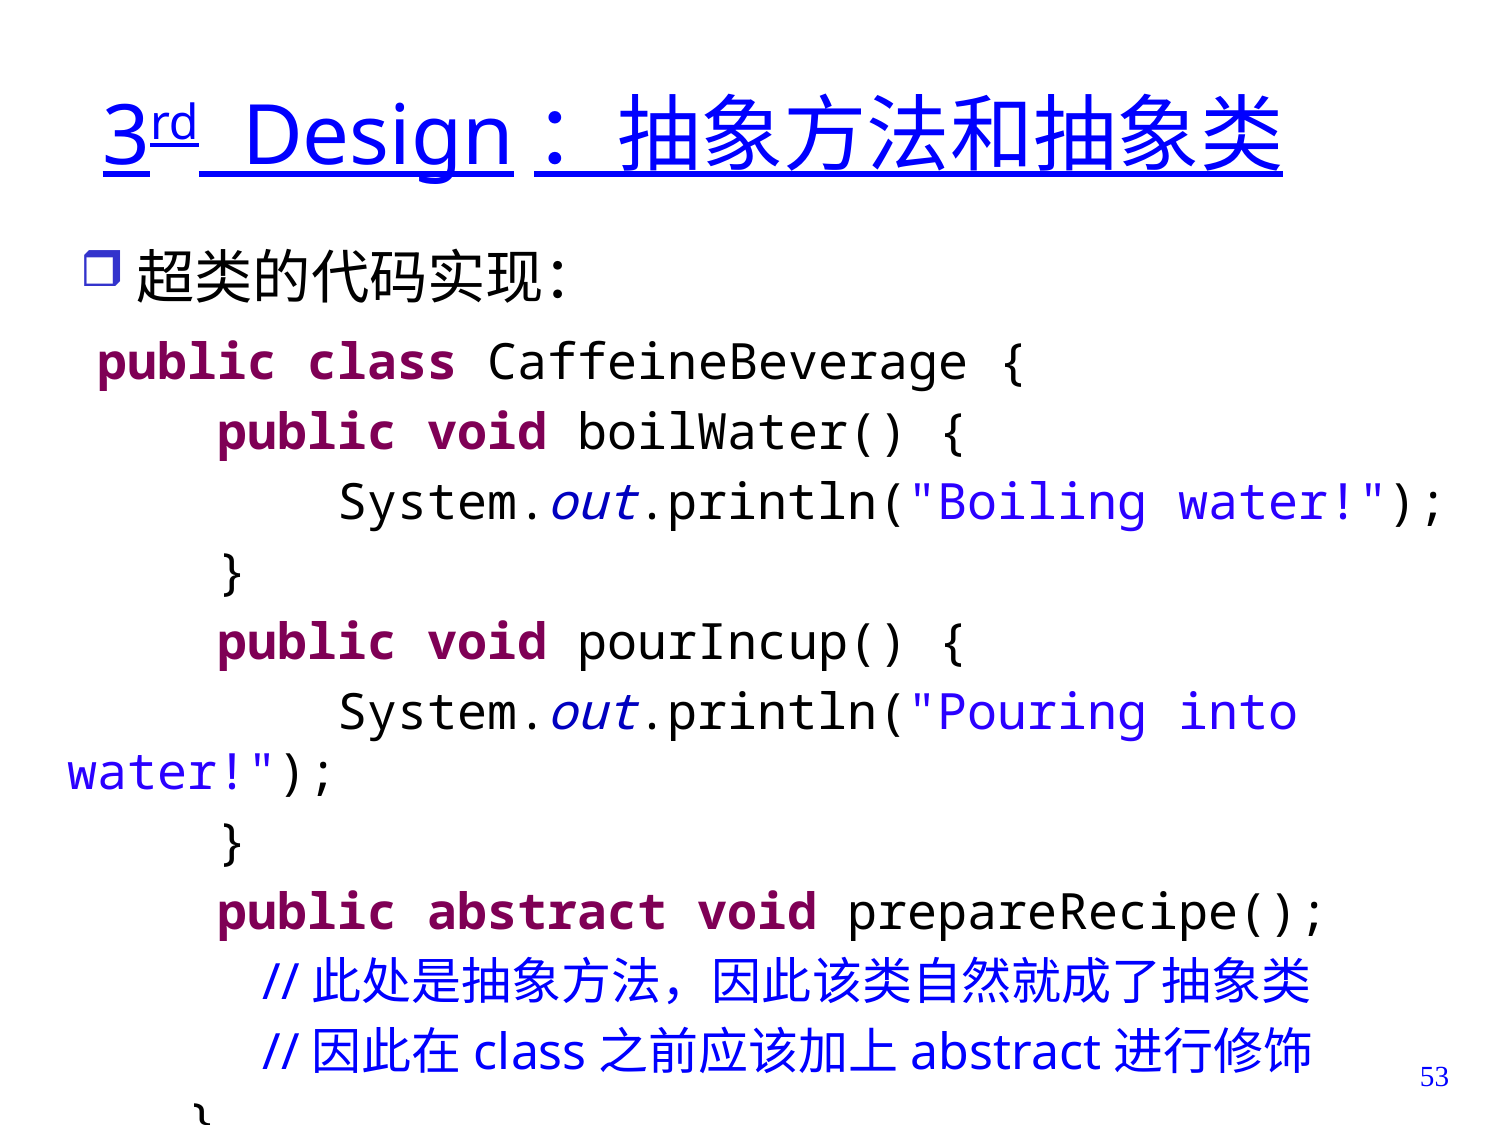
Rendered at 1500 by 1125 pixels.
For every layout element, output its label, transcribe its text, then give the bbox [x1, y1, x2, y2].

title 3rd Design：抽象方法和抽象类 [87, 37, 1363, 225]
list 超类的代码实现： [64, 232, 1340, 322]
text_box public class CaffeineBeverage { public void boilWater() { System.out.println("Boiling water!"); } public void pourIncup() { System.out.println("Pouring into water!"); } public abstract void prepareRecipe(); //此处是抽象方法，因此该类自然就成了抽象类 //因此在class之前应该加上abstract进行修饰 } [53, 322, 1500, 1125]
